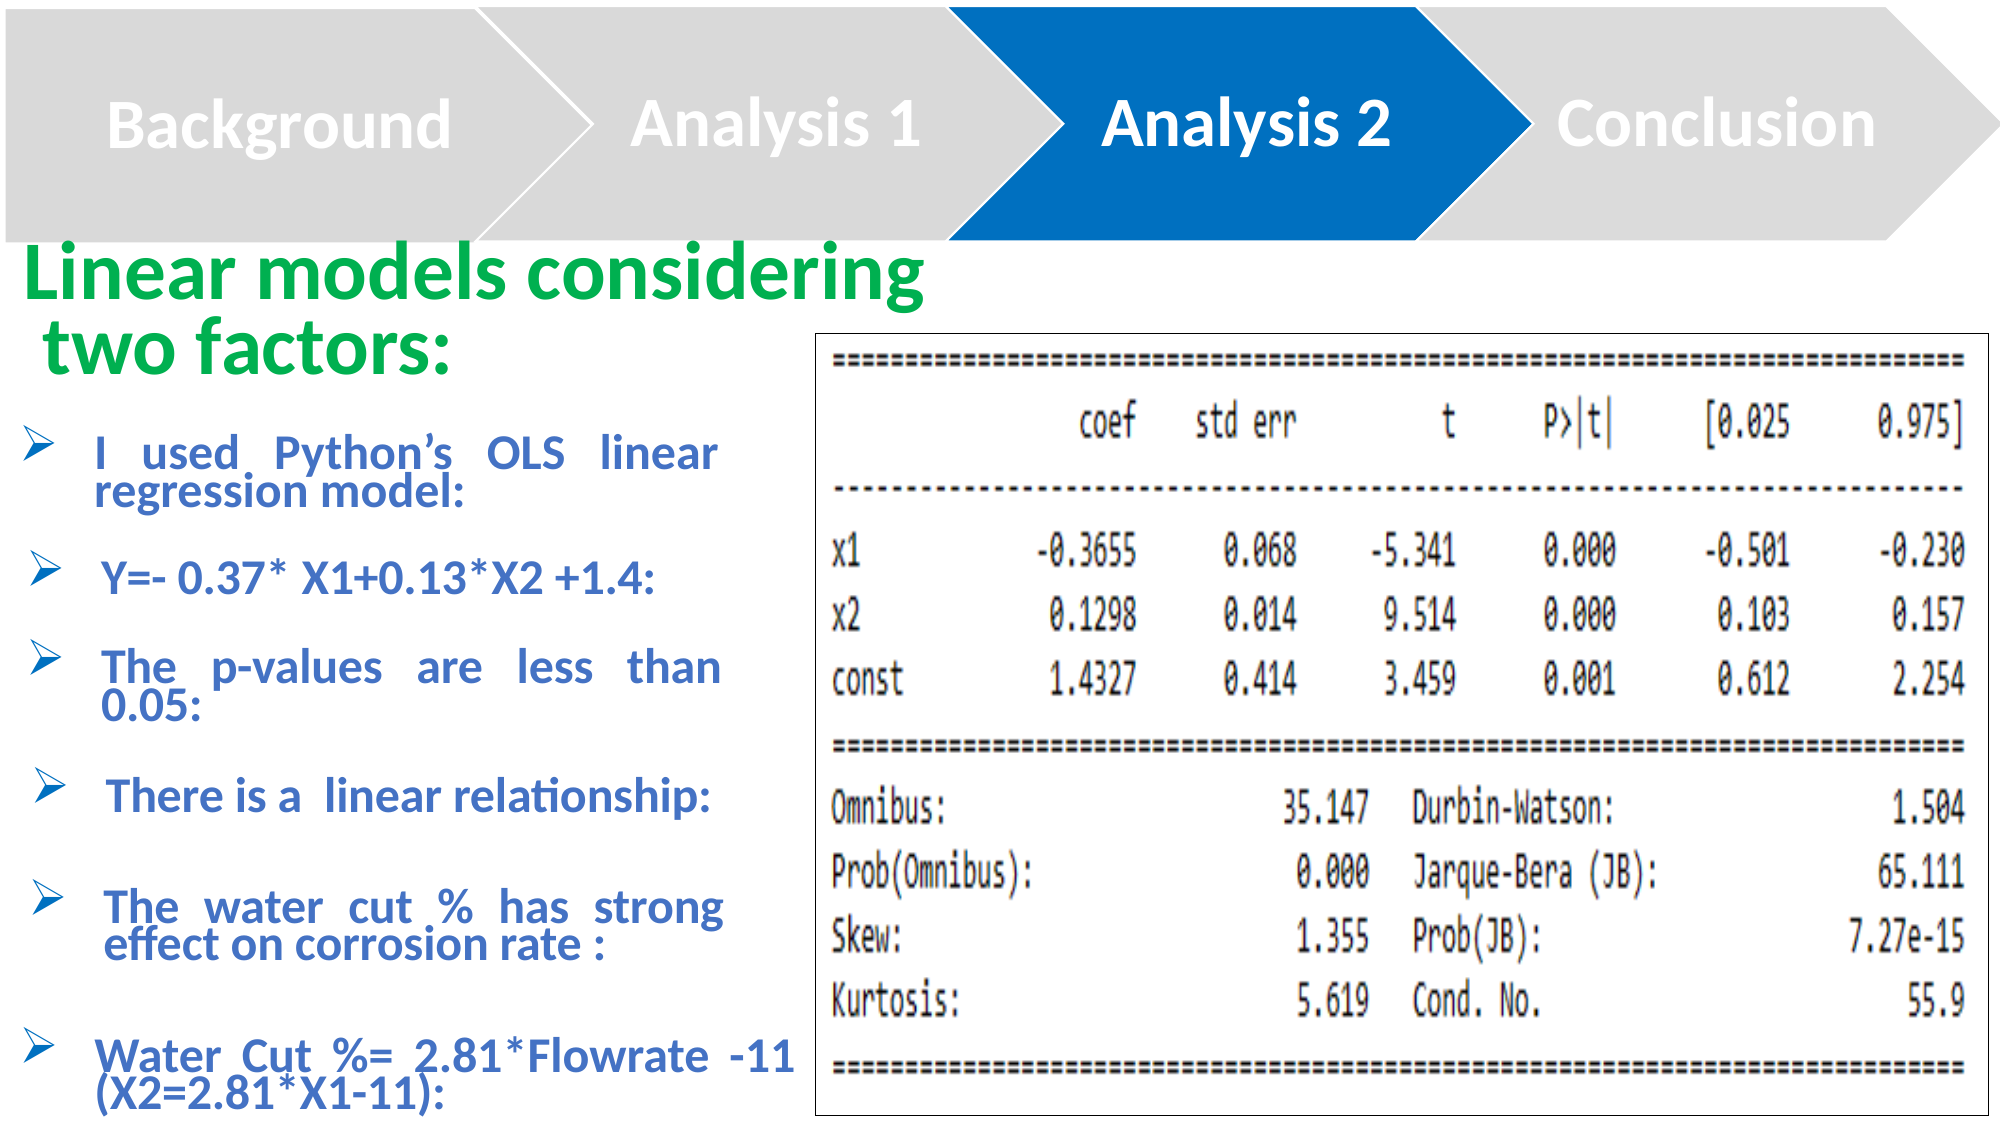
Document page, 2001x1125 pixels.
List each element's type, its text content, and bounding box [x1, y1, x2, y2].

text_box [4, 0, 2000, 312]
text_box Y=- 0.37* X1+0.13*X2 +1.4: [11, 559, 741, 612]
text_box The water cut % has strong effect on corrosion rate : [13, 888, 739, 978]
picture [814, 333, 1989, 1116]
text_box Water Cut %= 2.81*Flowrate -11 (X2=2.81*X1-11): [4, 1037, 811, 1125]
text_box Linear models considering two factors: [9, 312, 1005, 437]
text_box The p-values are less than 0.05: [11, 648, 737, 739]
text_box I used Python’s OLS linear regression model: [4, 434, 734, 525]
text_box There is a linear relationship: [15, 777, 741, 830]
